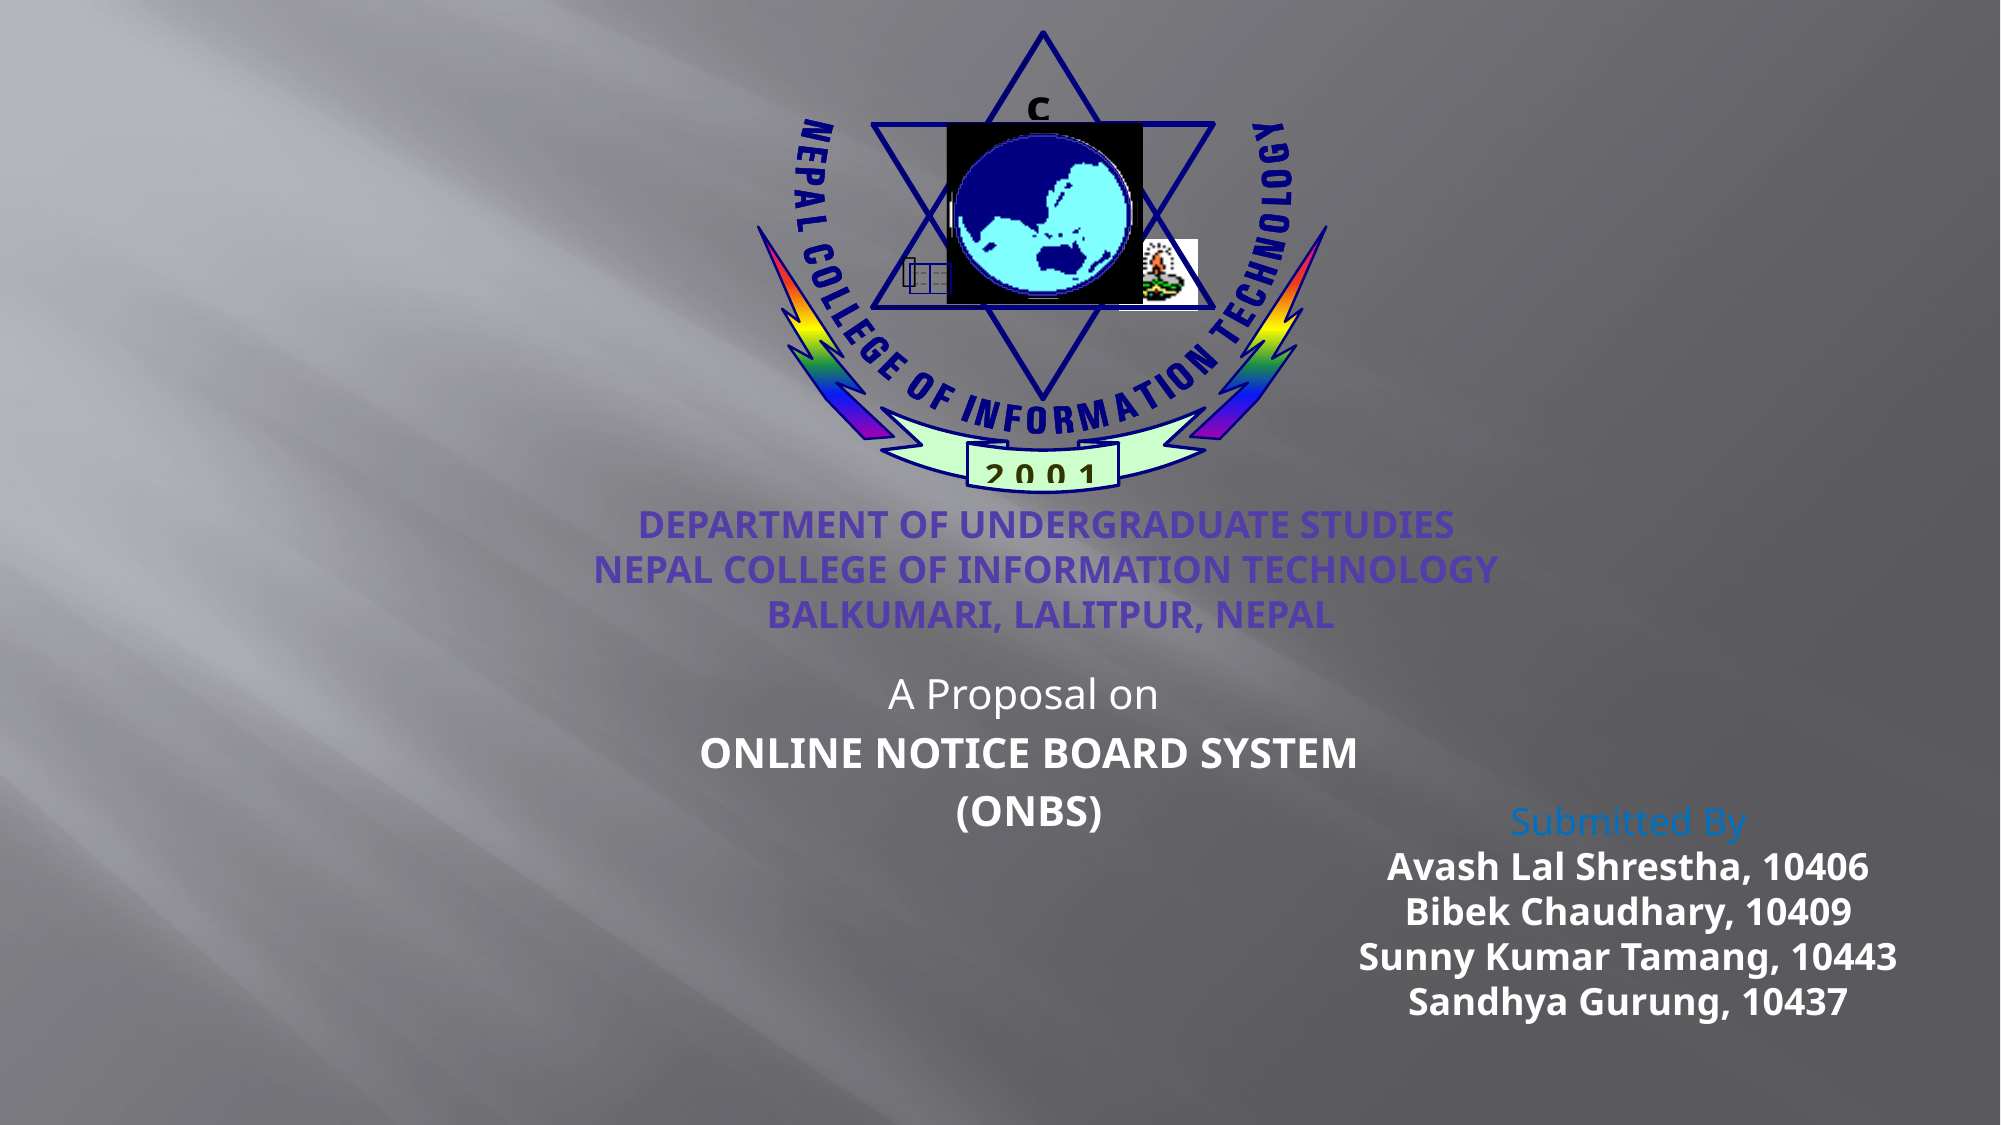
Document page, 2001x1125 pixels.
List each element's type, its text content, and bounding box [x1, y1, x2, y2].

picture [756, 29, 1331, 506]
title Department of Undergraduate Studies NEPAL COLLEGE OF INFORMATION TECHNOLOGY Balkumari, Lalitpur, Nepal [133, 336, 1970, 637]
text_box Submitted By Avash Lal Shrestha, 10406 Bibek Chaudhary, 10409 Sunny Kumar Tamang, 10443 Sandhya Gurung, 10437 [1285, 790, 1972, 1076]
subtitle A Proposal on ONLINE NOTICE BOARD SYSTEM (ONBS) [661, 660, 1397, 875]
